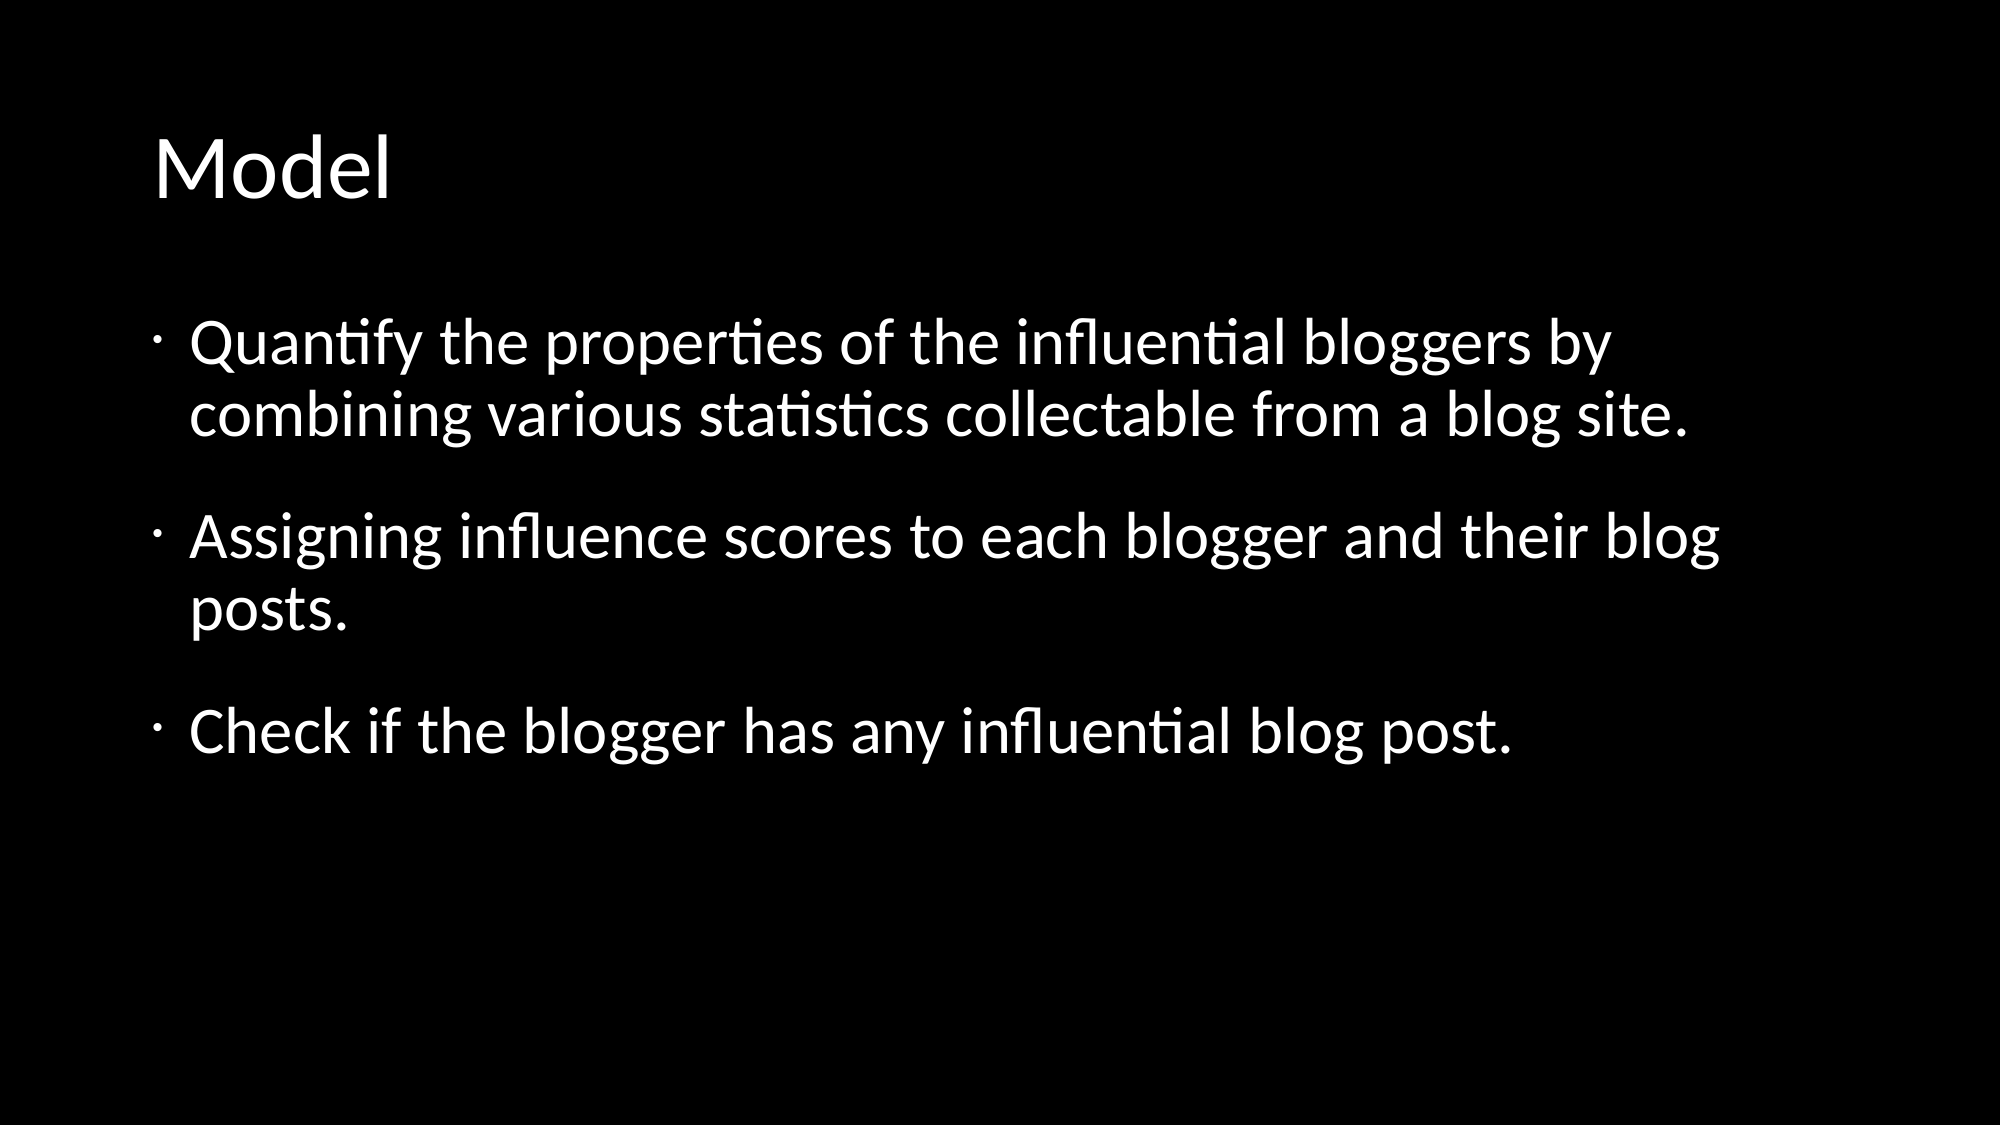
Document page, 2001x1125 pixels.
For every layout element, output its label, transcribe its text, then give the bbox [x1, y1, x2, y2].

text_box Quantify the properties of the influential bloggers by combining various statistics collectable from a blog site. Assigning influence scores to each blogger and their blog posts. Check if the blogger has any influential blog post. [137, 299, 1863, 1014]
title Model [137, 59, 1863, 278]
